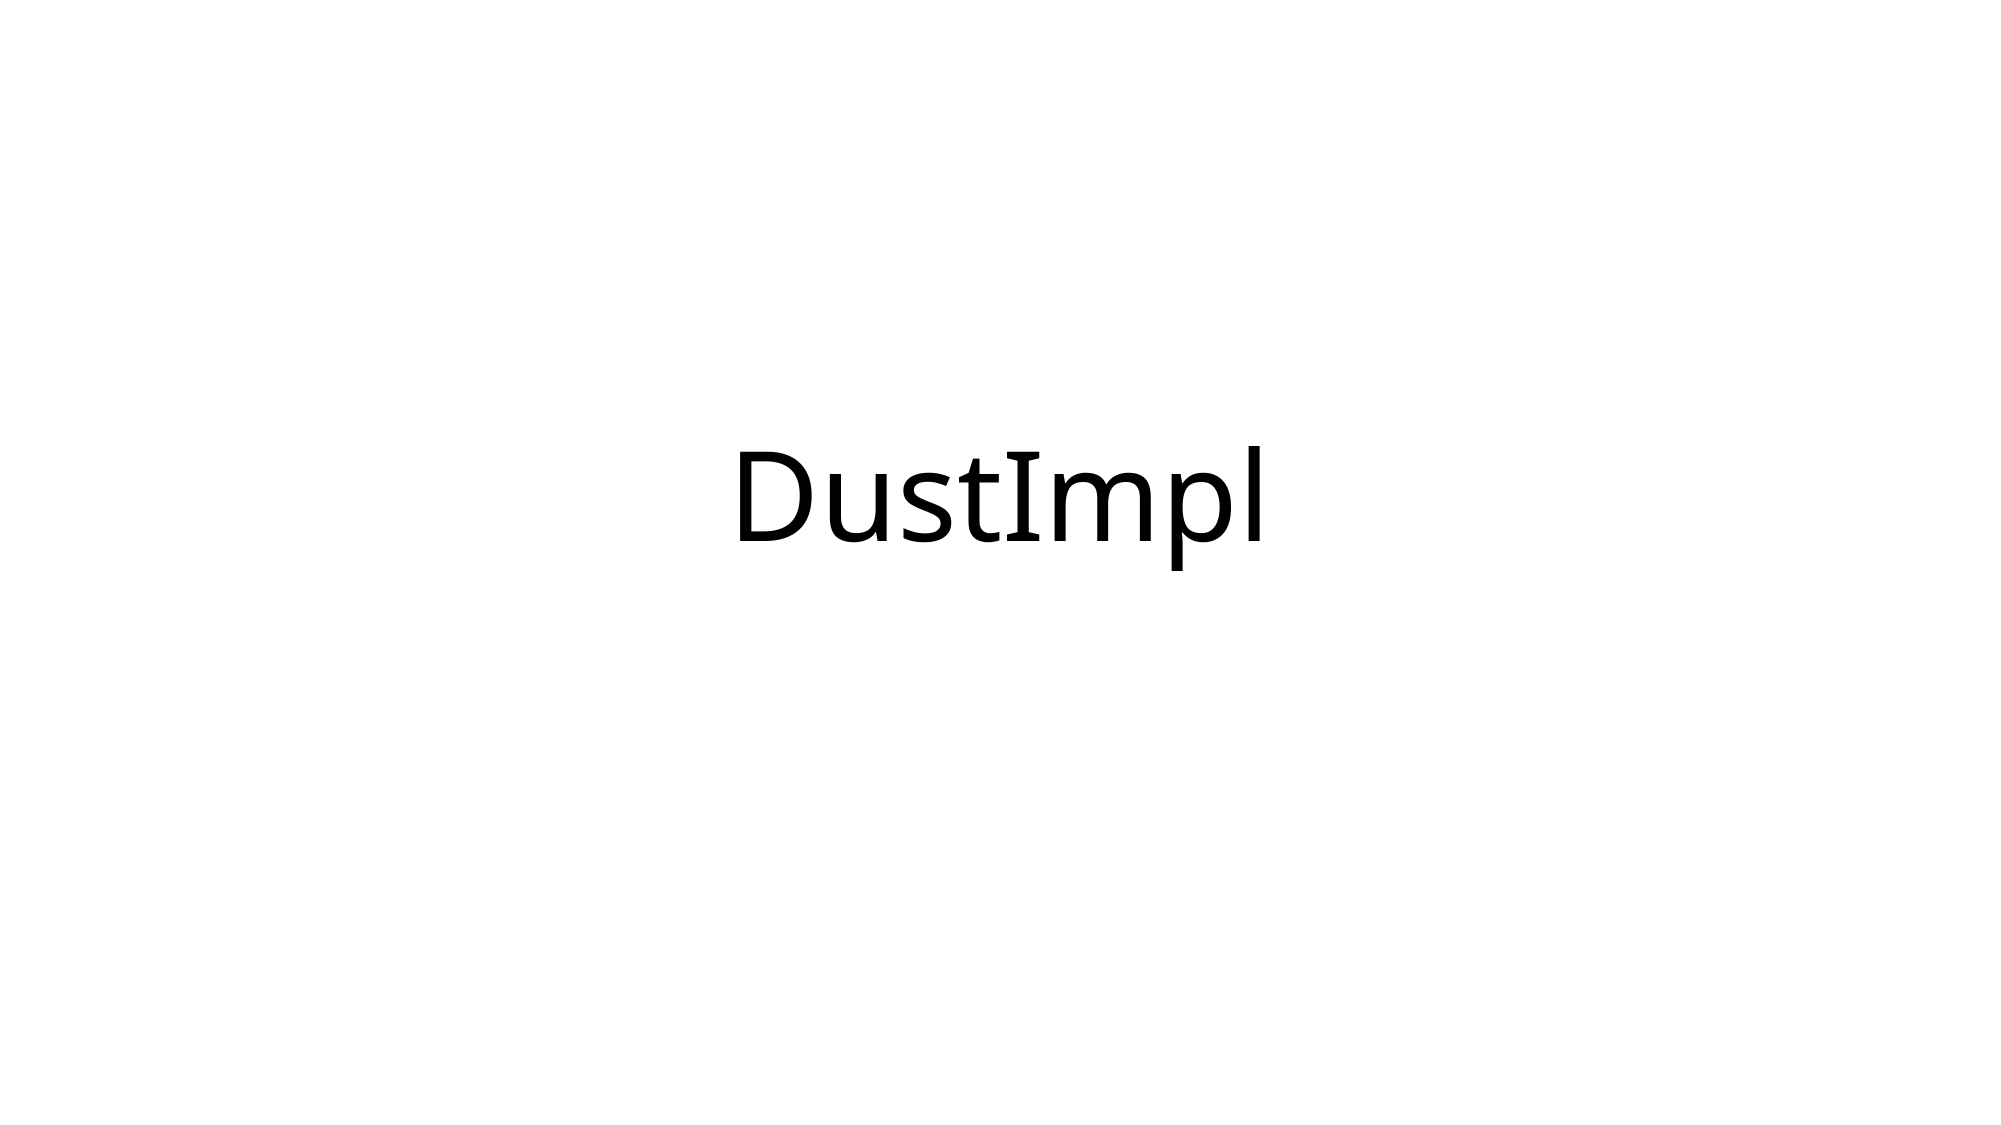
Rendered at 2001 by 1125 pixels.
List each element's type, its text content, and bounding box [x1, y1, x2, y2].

title DustImpl [249, 184, 1750, 576]
